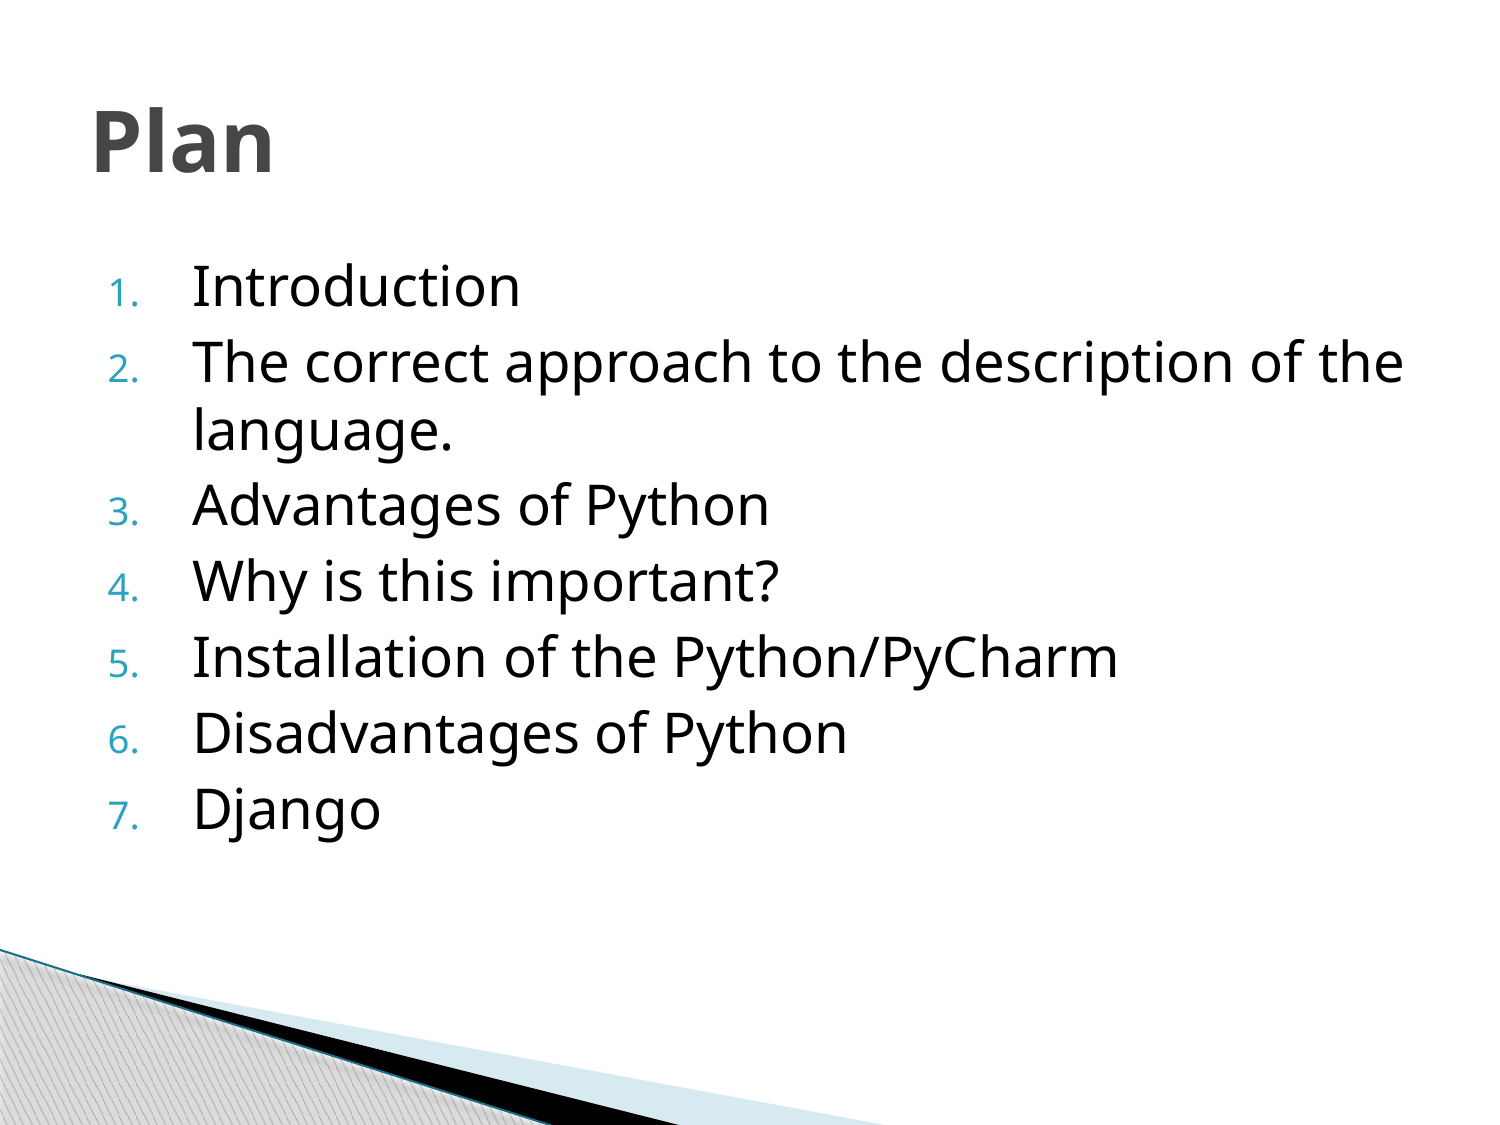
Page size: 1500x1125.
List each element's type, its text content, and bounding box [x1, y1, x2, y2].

list Introduction The correct approach to the description of the language. Advantages of Python Why is this important? Installation of the Python/PyCharm Disadvantages of Python Django [75, 243, 1425, 986]
title Plan [75, 45, 1425, 233]
